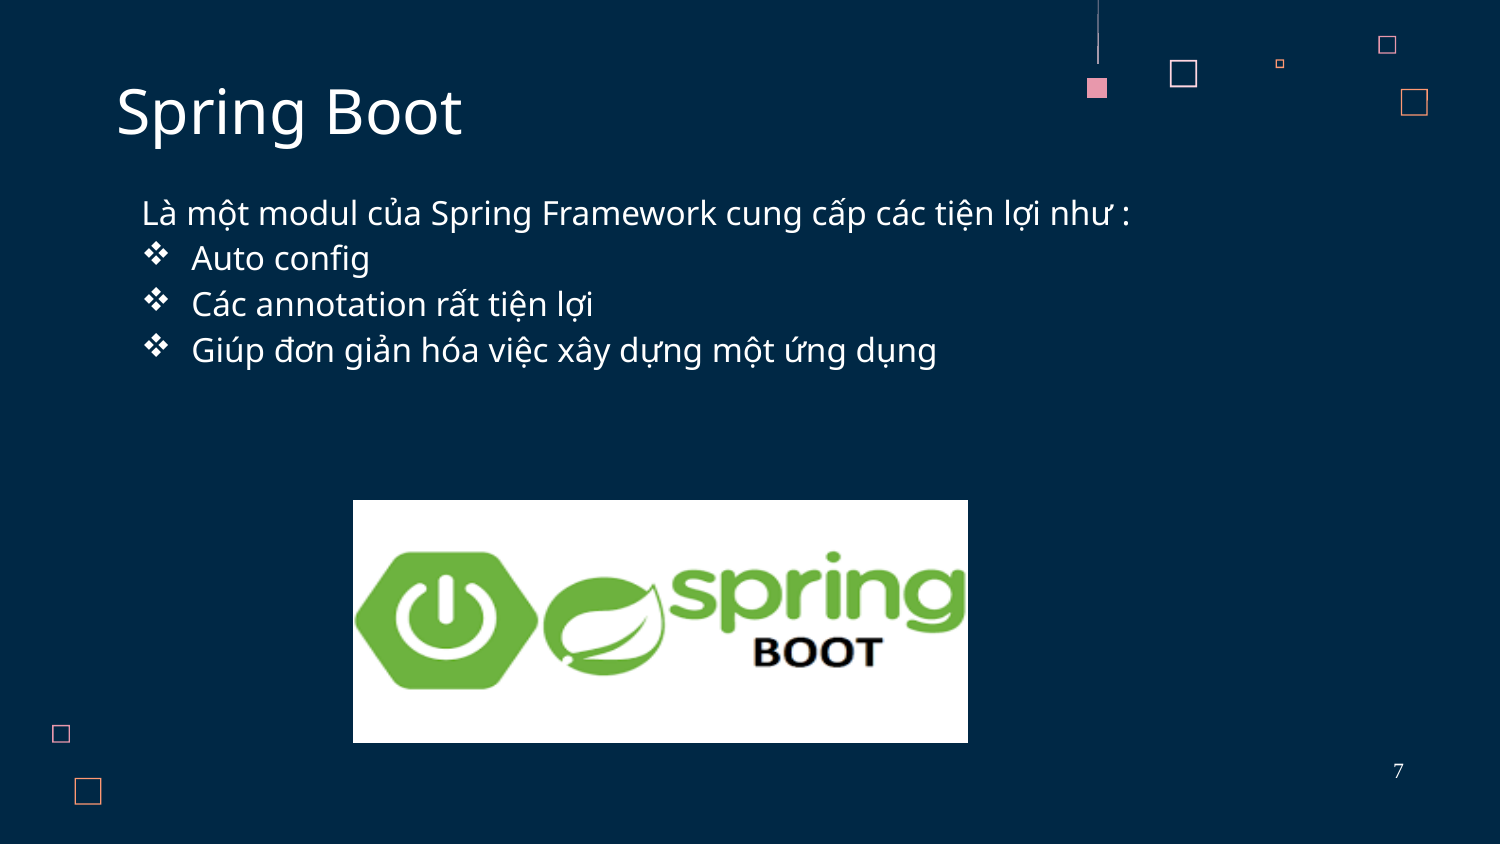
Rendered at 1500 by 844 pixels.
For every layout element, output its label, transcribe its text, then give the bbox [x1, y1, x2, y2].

picture [353, 500, 968, 744]
title Spring Boot [101, 67, 878, 163]
list Là một modul của Spring Framework cung cấp các tiện lợi như : Auto config Các annotation rất tiện lợi Giúp đơn giản hóa việc xây dựng một ứng dụng [101, 170, 1241, 576]
text_box 7 [1361, 733, 1436, 807]
